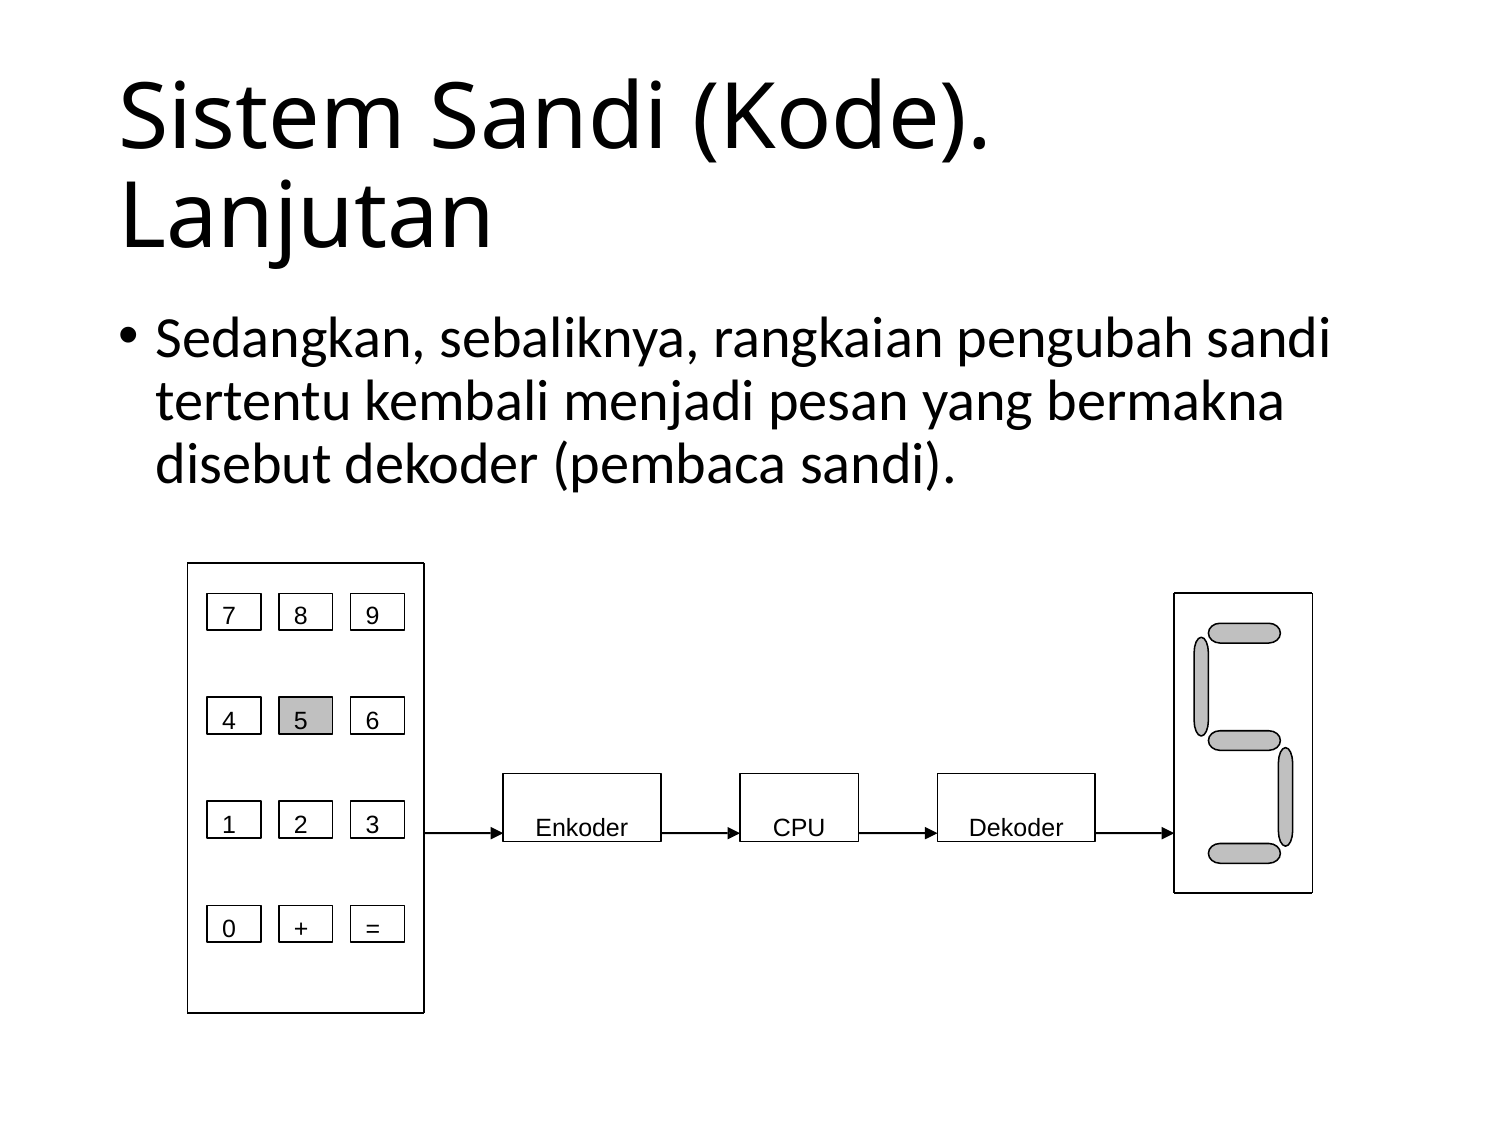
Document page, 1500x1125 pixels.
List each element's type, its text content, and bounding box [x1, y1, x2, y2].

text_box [187, 563, 1313, 1014]
title Sistem Sandi (Kode). Lanjutan [103, 59, 1397, 278]
list Sedangkan, sebaliknya, rangkaian pengubah sandi tertentu kembali menjadi pesan yang bermakna disebut dekoder (pembaca sandi). [103, 299, 1397, 1014]
